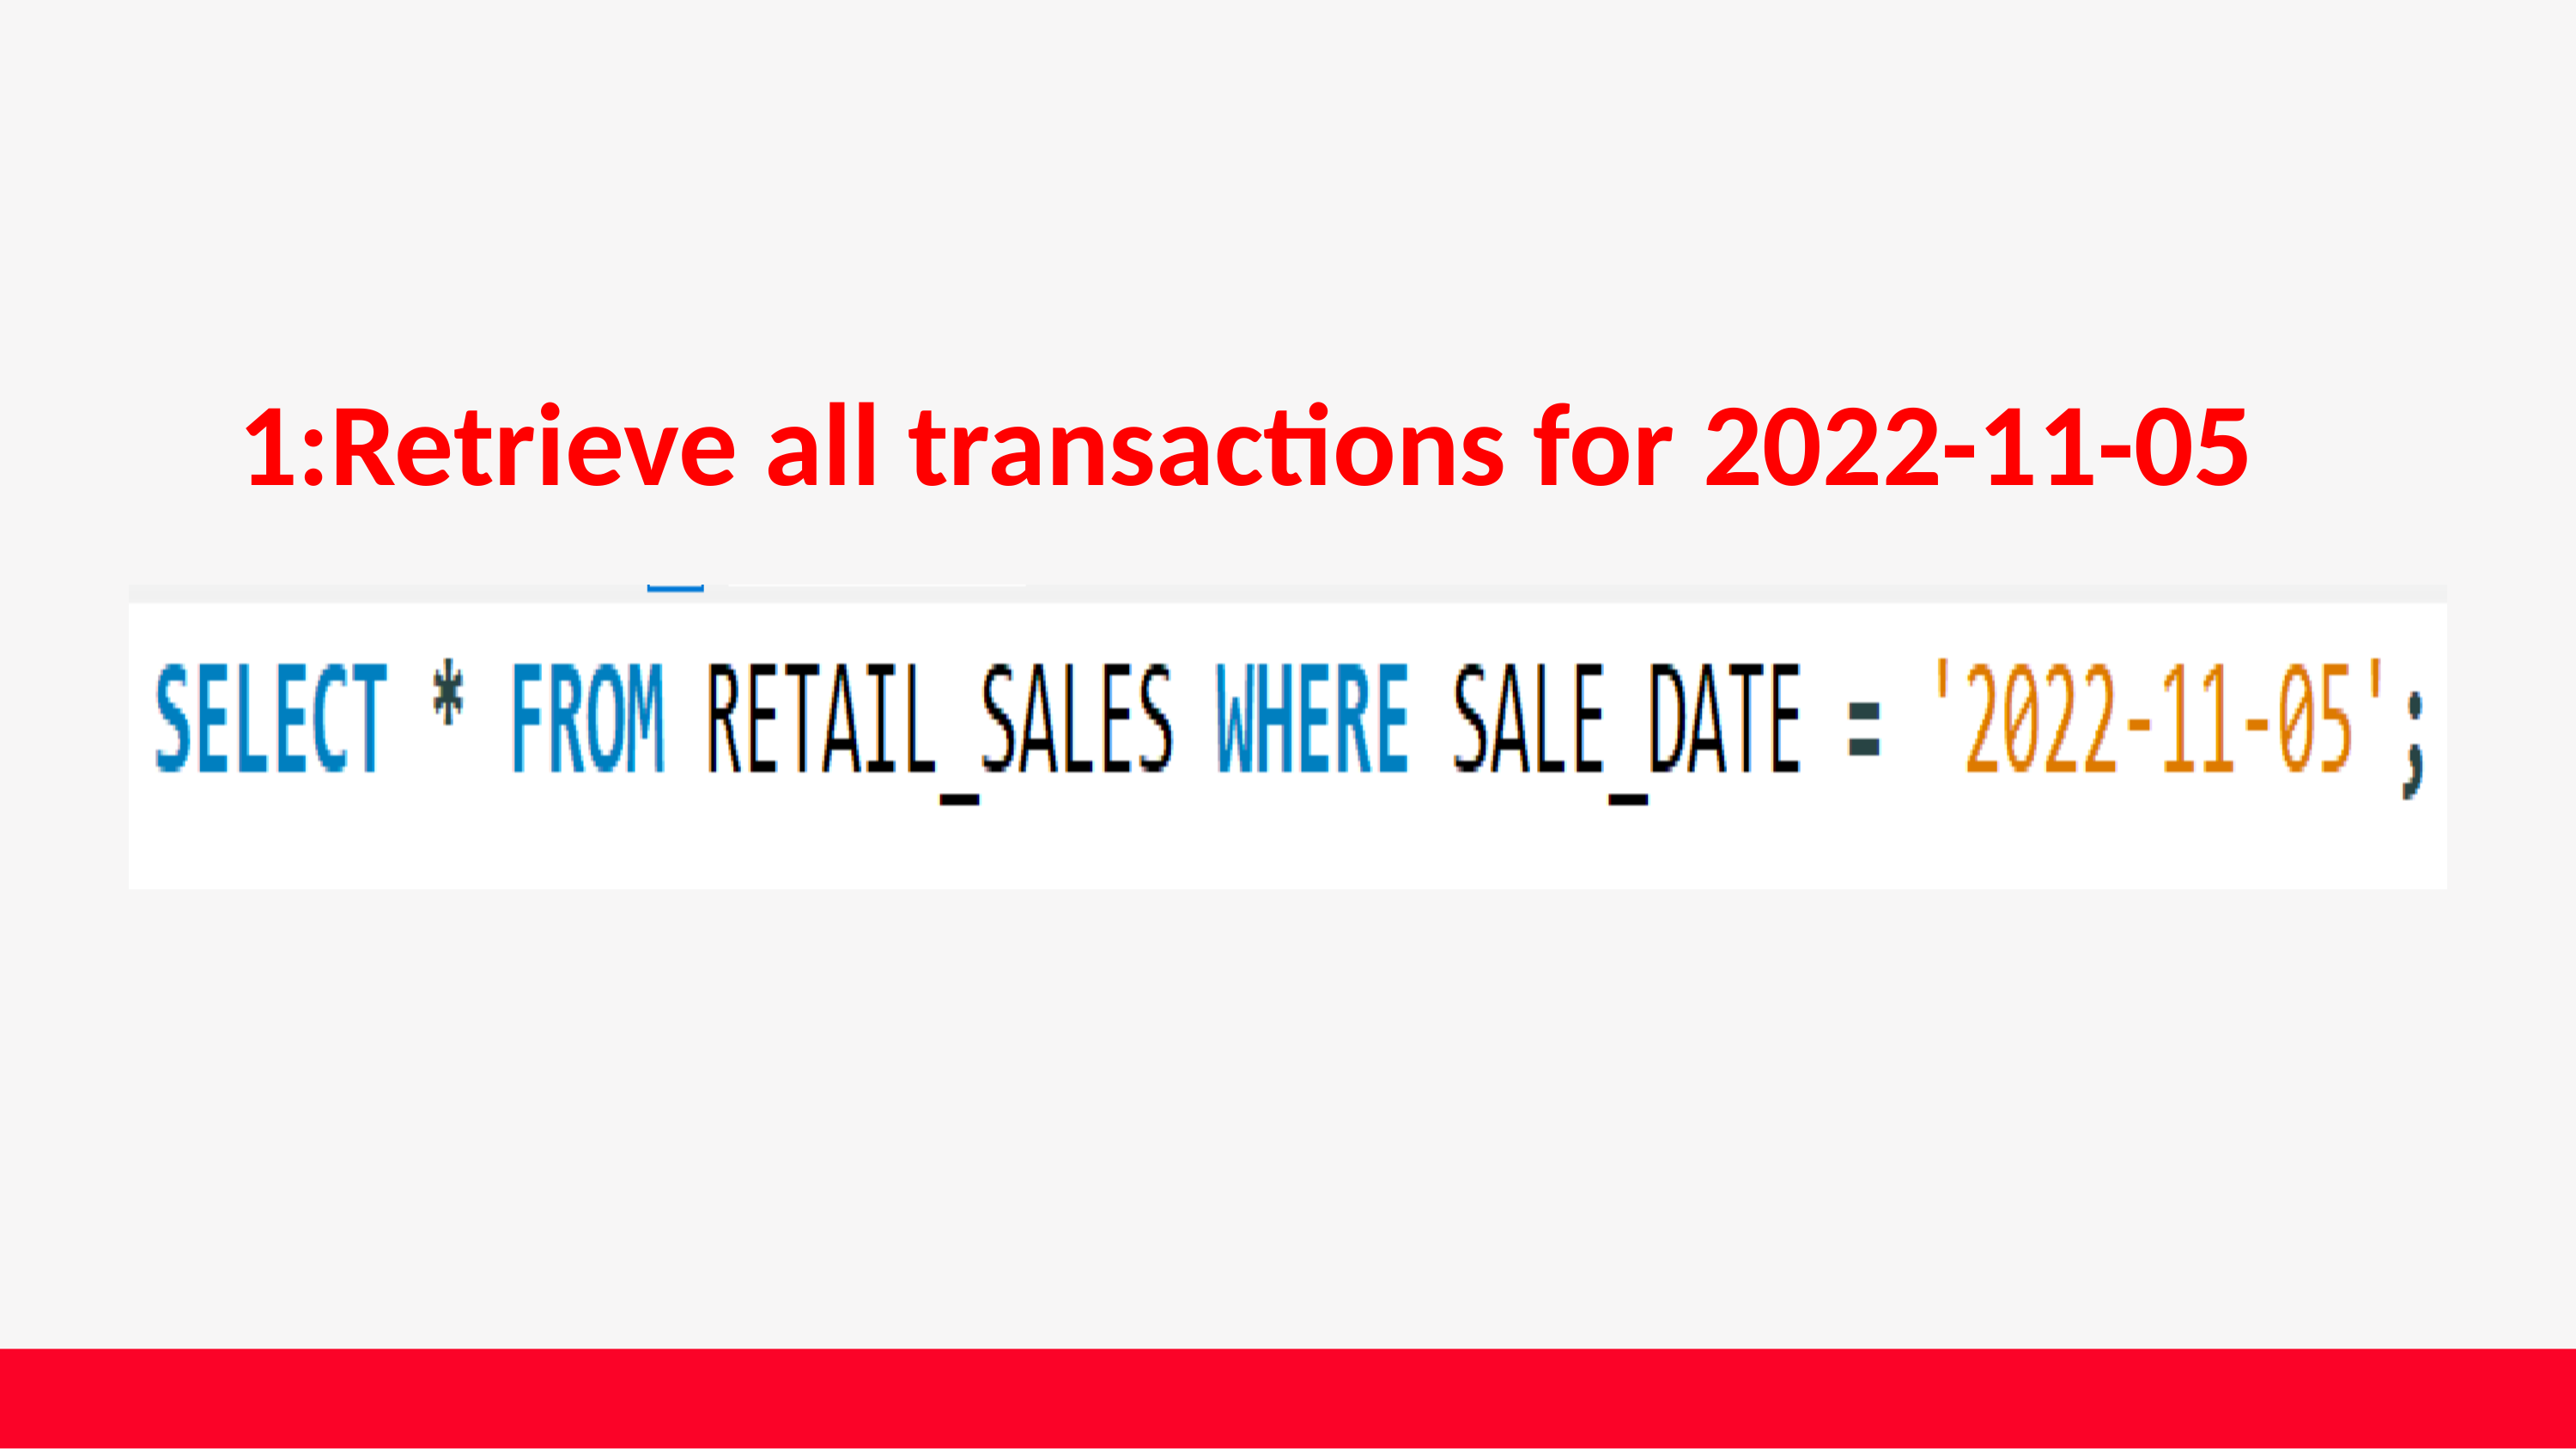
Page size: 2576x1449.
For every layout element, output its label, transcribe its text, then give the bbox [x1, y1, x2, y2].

picture [128, 584, 2448, 890]
text_box [0, 1349, 2576, 1449]
text_box 1:Retrieve all transactions for 2022-11-05 [236, 349, 2576, 509]
